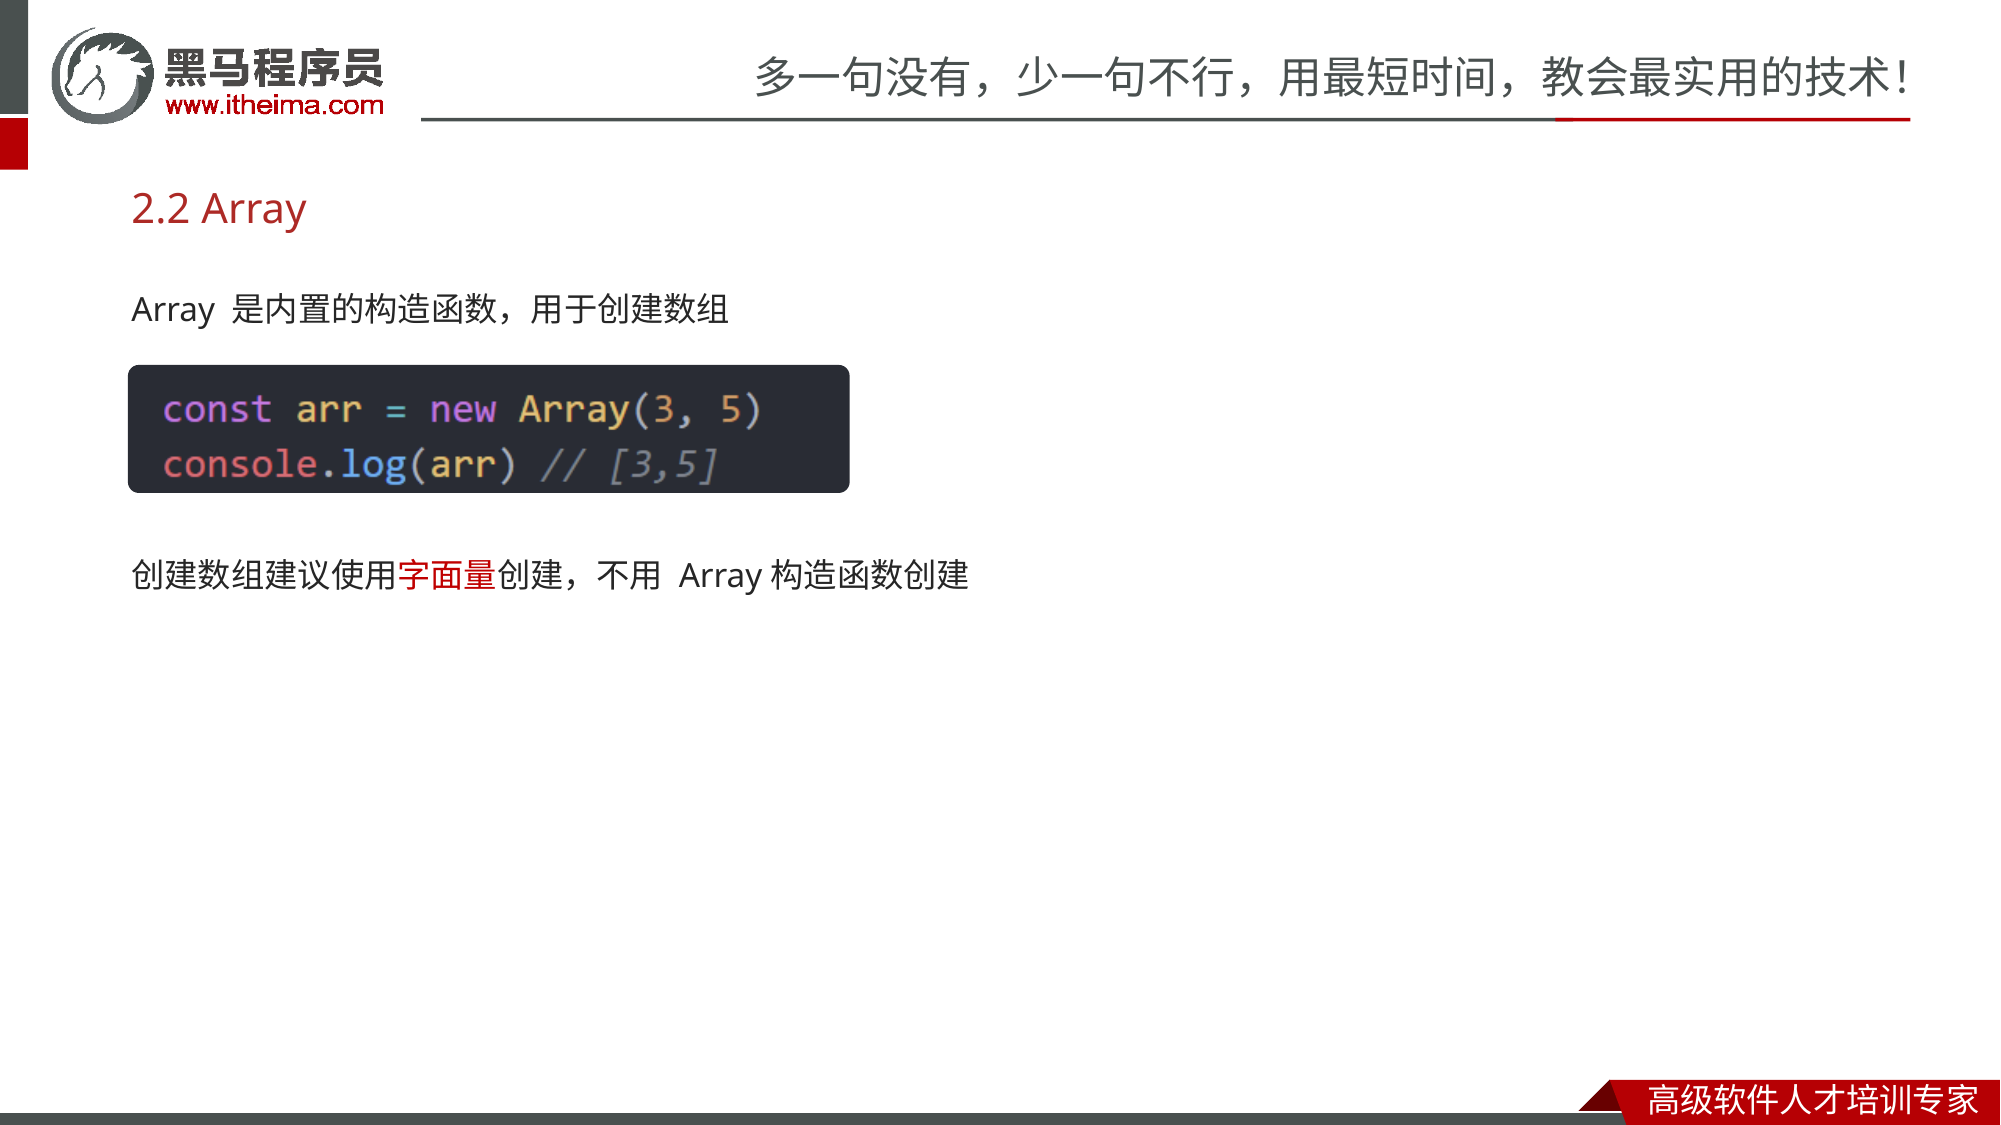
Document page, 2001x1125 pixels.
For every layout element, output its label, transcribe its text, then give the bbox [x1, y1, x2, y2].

list Array 是内置的构造函数，用于创建数组 创建数组建议使用字面量创建，不用 Array构造函数创建 [116, 261, 1876, 725]
title 2.2 Array [116, 164, 1880, 250]
picture [50, 26, 384, 125]
picture [127, 364, 850, 494]
